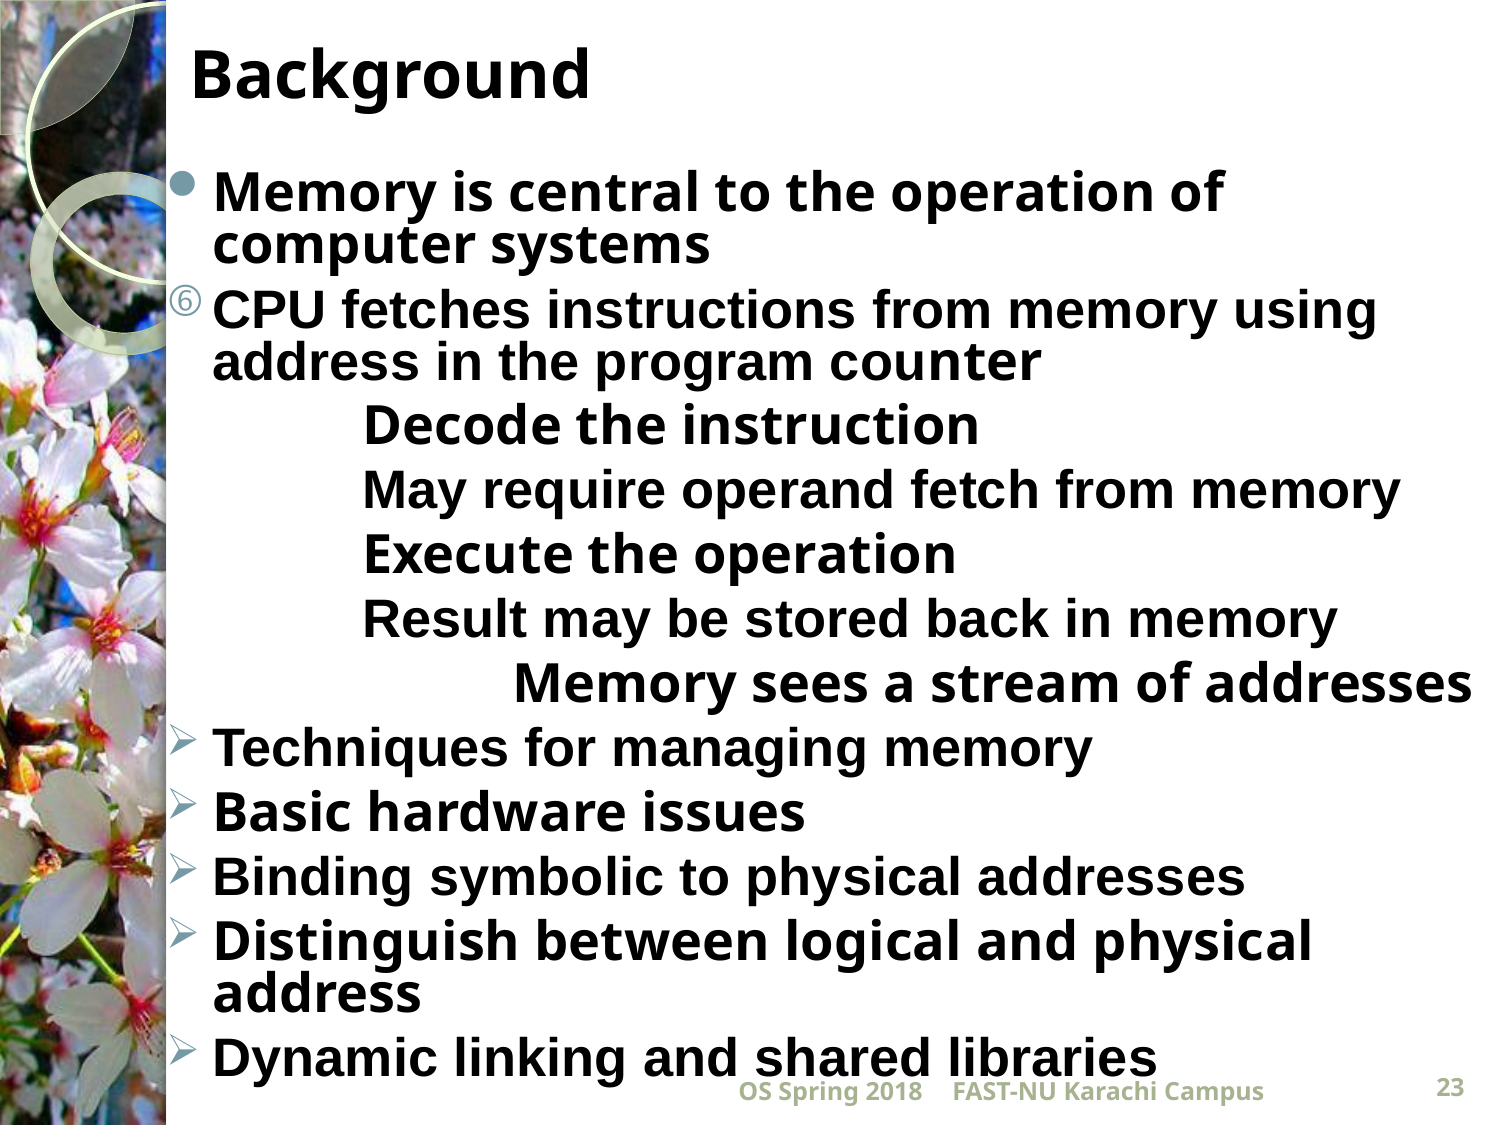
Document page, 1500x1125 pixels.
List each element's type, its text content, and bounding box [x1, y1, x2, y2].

picture [136, 0, 166, 4]
picture [32, 13, 160, 207]
slide_number OS Spring 2018 [587, 1034, 937, 1113]
picture [0, 134, 166, 1125]
slide_number 23 [1413, 1034, 1488, 1113]
title Background [174, 0, 1500, 125]
picture [62, 195, 137, 276]
footer FAST-NU Karachi Campus [937, 1034, 1413, 1113]
picture [53, 241, 137, 332]
list Memory is central to the operation of computer systems CPU fetches instructions from memory using address in the program counter Decode the instruction May require operand fetch from memory Execute the operation Result may be stored back in memory Memory sees a stream of addresses Techniques for managing memory Basic hardware issues Binding symbolic to physical addresses Distinguish between logical and physical address Dynamic linking and shared libraries [137, 162, 1500, 1035]
